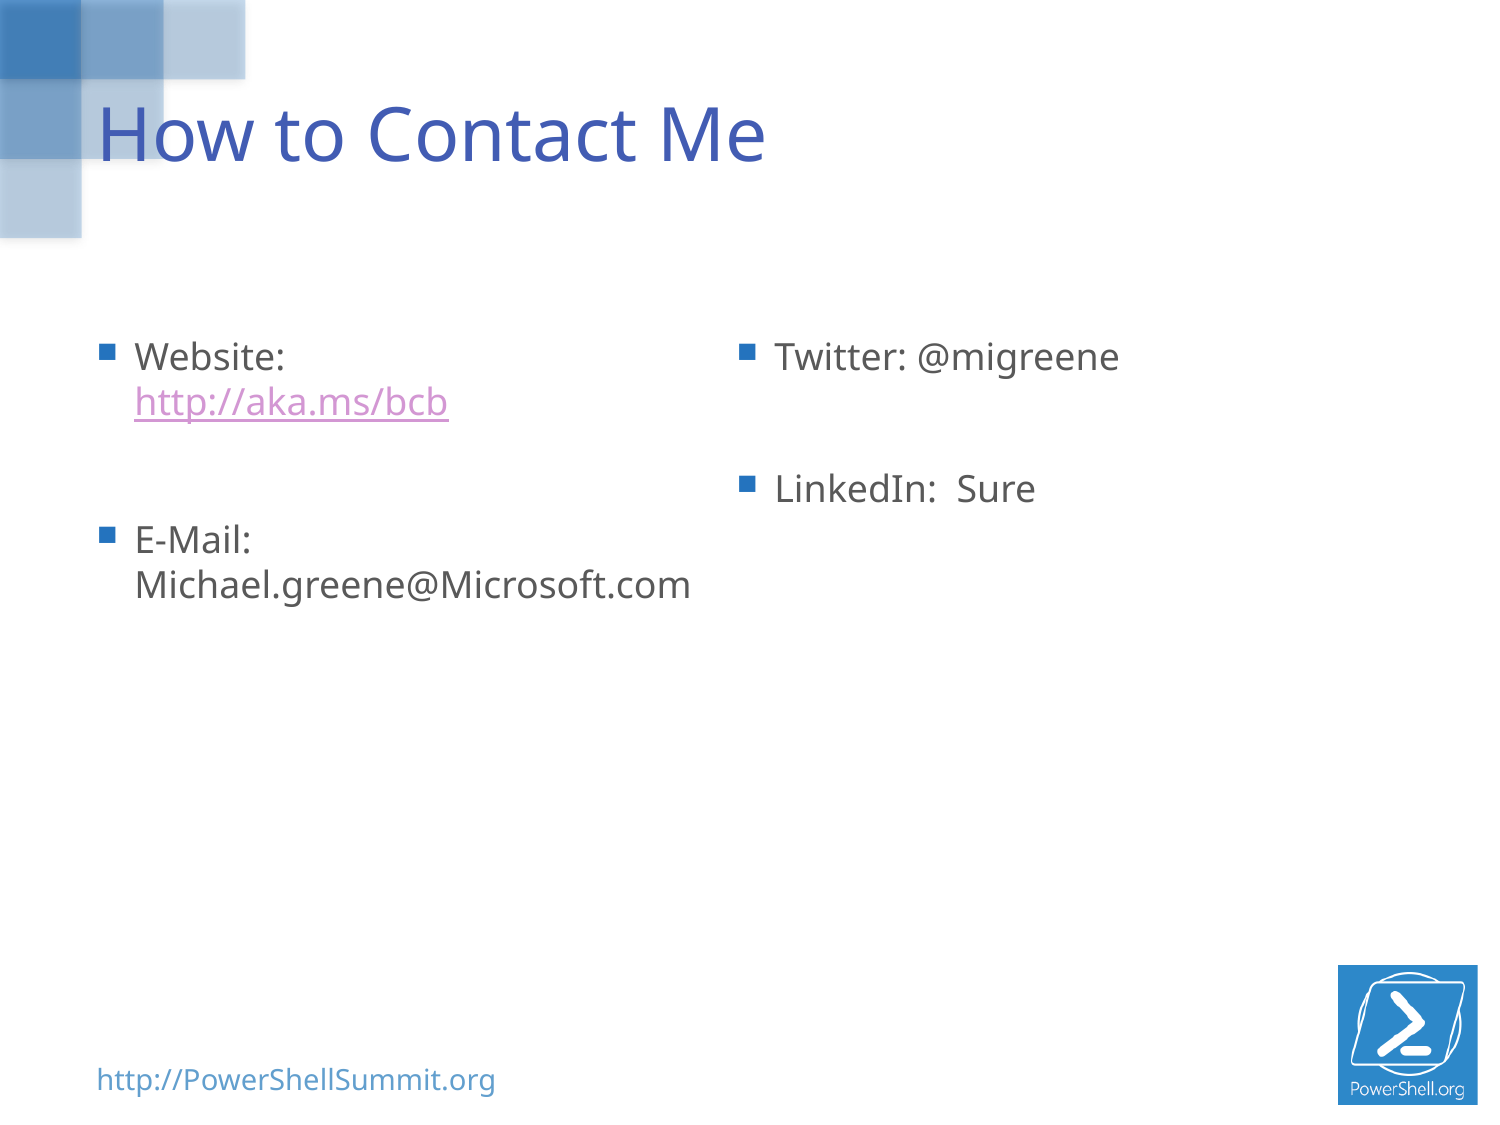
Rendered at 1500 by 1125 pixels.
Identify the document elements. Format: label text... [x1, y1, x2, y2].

title How to Contact Me [81, 79, 1322, 263]
list Website: http://aka.ms/bcb E-Mail: Michael.greene@Microsoft.com [81, 325, 721, 1005]
list Twitter: @migreene LinkedIn: Sure [721, 325, 1322, 1005]
picture [1338, 965, 1478, 1105]
